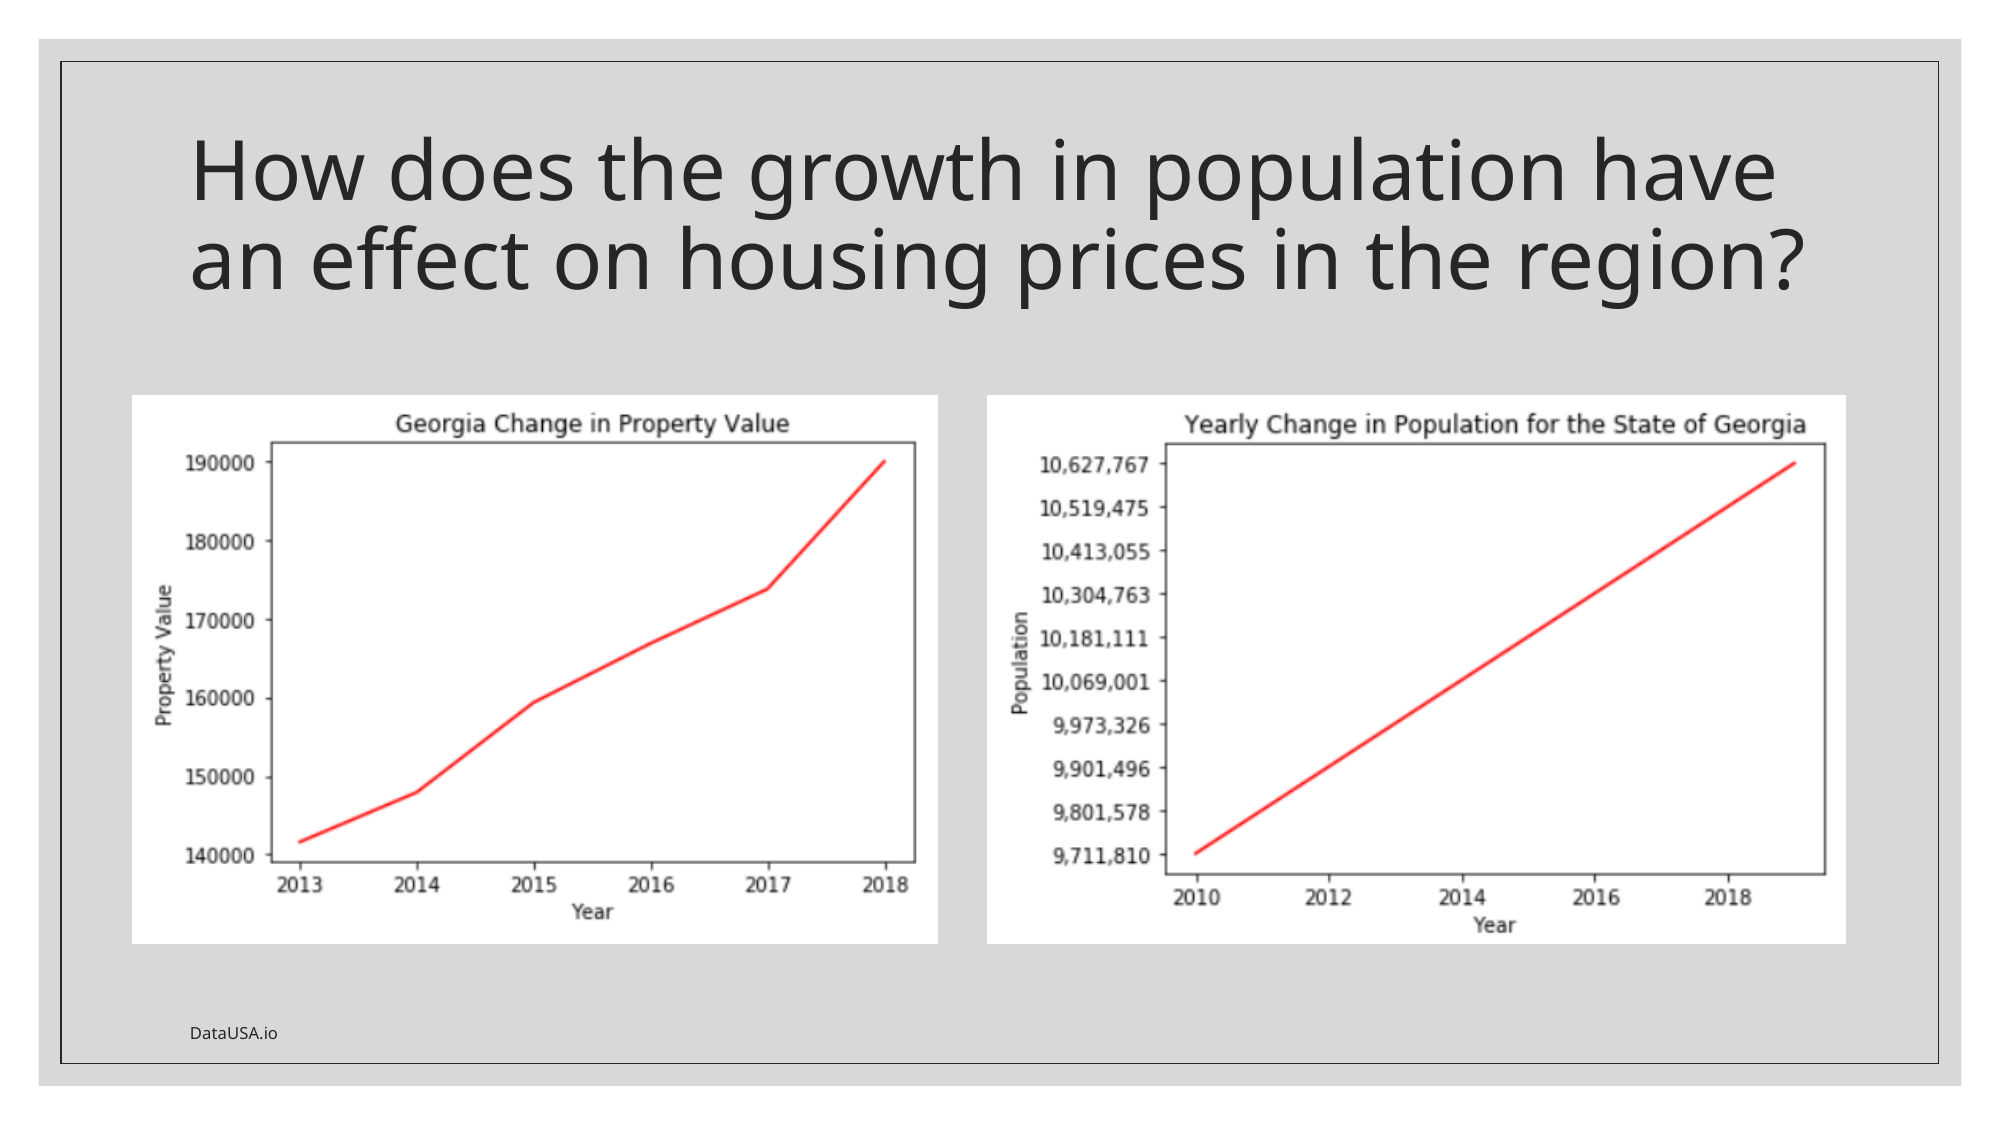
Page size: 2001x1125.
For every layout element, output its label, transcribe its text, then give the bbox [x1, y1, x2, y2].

picture [987, 395, 1846, 944]
picture [132, 395, 938, 944]
title How does the growth in population have an effect on housing prices in the region? [174, 105, 1825, 331]
footer DataUSA.io [174, 990, 1130, 1050]
